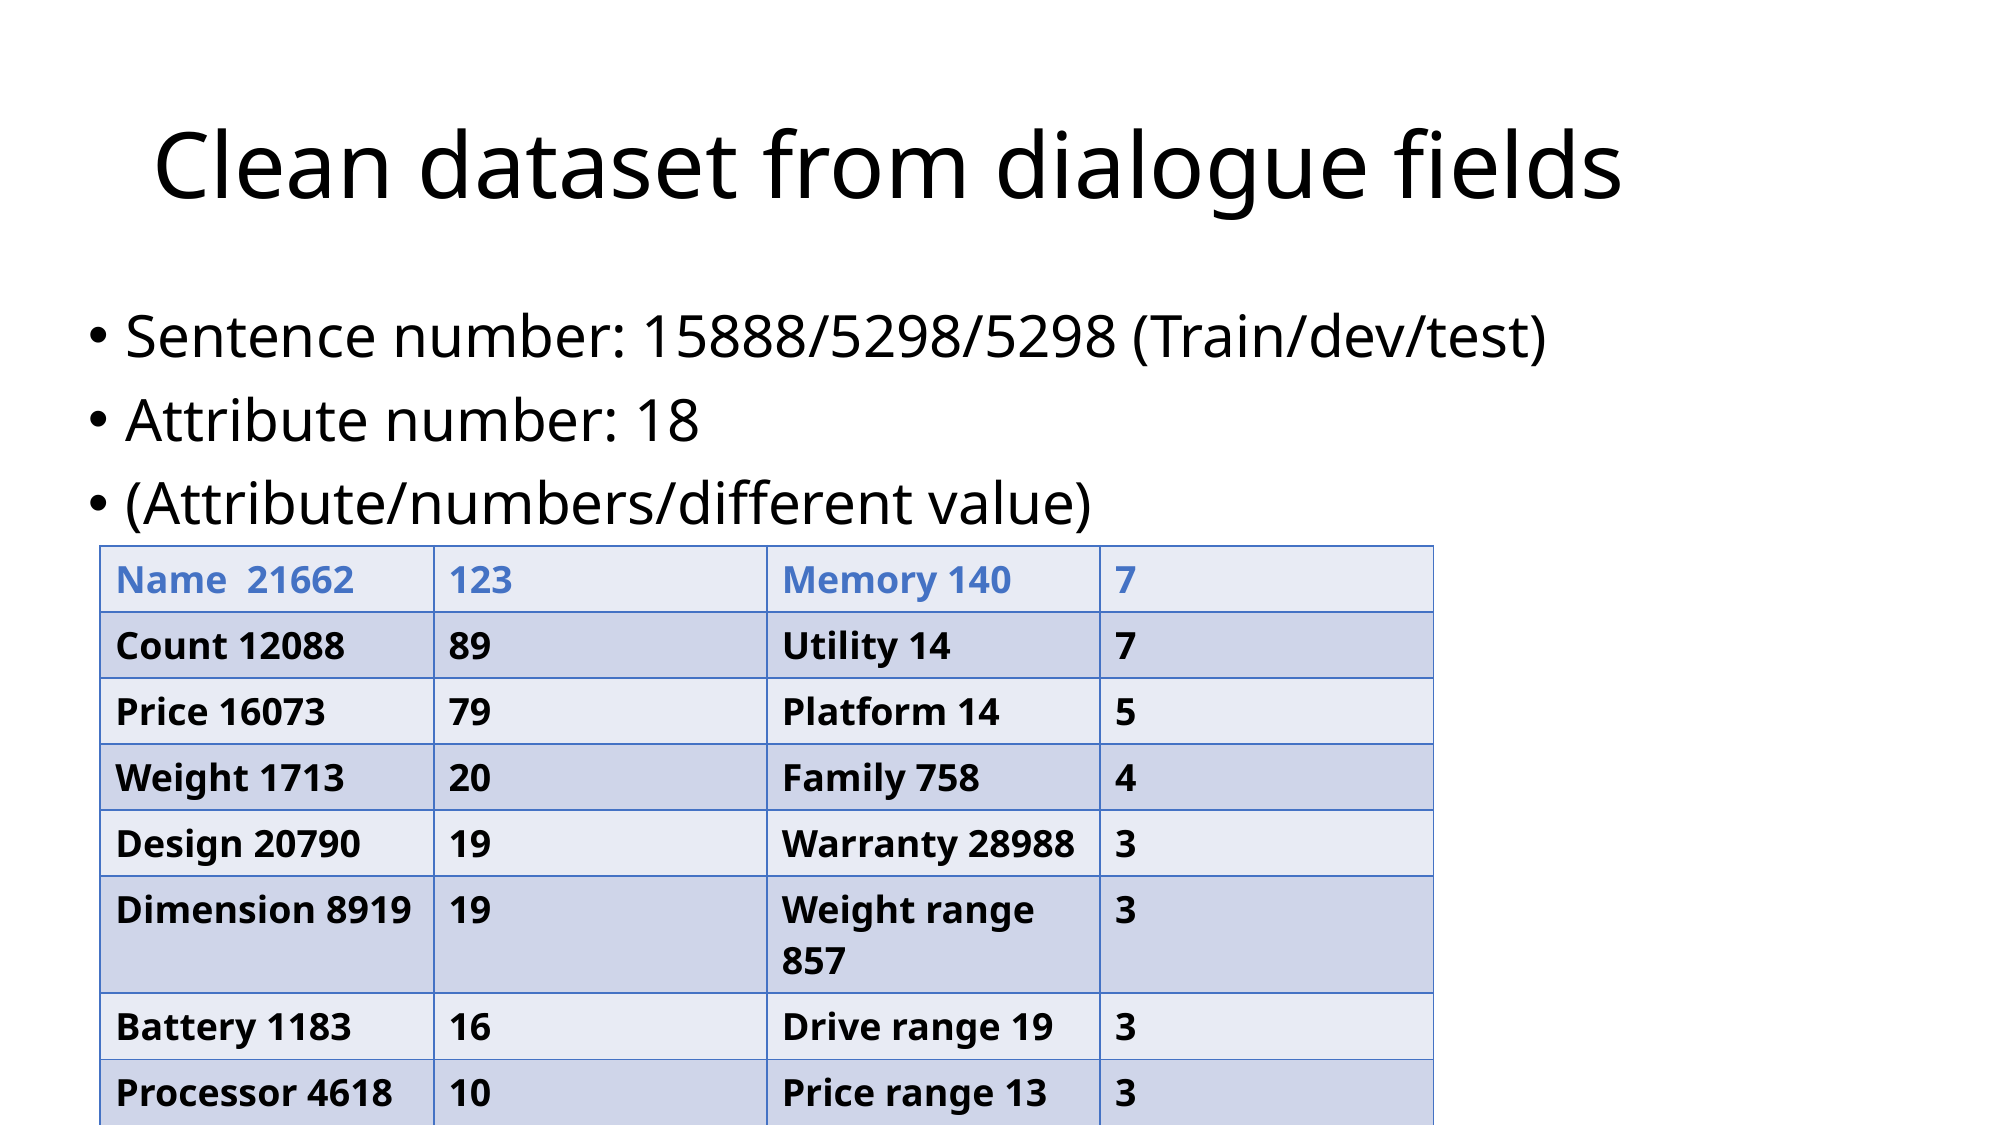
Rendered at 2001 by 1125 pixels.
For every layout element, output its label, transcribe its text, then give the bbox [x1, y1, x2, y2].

table_cell 79 [435, 679, 766, 743]
table_cell Design 20790 [101, 811, 433, 875]
table_cell Battery 1183 [101, 994, 433, 1059]
table_header 123 [435, 547, 766, 611]
table_cell Family 758 [768, 745, 1099, 809]
table_cell Warranty 28988 [768, 811, 1099, 875]
table_cell 5 [1101, 679, 1433, 743]
table_header Name 21662 [101, 547, 433, 611]
title Clean dataset from dialogue fields [137, 59, 1863, 278]
table_cell 3 [1101, 994, 1433, 1059]
table_header Memory 140 [768, 547, 1099, 611]
table_header 7 [1101, 547, 1433, 611]
table_cell 3 [1101, 1060, 1433, 1125]
table_cell Platform 14 [768, 679, 1099, 743]
table_cell 3 [1101, 877, 1433, 992]
table_cell 20 [435, 745, 766, 809]
table_cell 19 [435, 811, 766, 875]
table_cell Drive range 19 [768, 994, 1099, 1059]
table_cell 7 [1101, 613, 1433, 677]
table_cell 19 [435, 877, 766, 992]
table_cell Dimension 8919 [101, 877, 433, 992]
table_cell Price range 13 [768, 1060, 1099, 1125]
table_cell Price 16073 [101, 679, 433, 743]
table_cell Processor 4618 [101, 1060, 433, 1125]
table_cell 16 [435, 994, 766, 1059]
table_cell Count 12088 [101, 613, 433, 677]
list Sentence number: 15888/5298/5298 (Train/dev/test) Attribute number: 18 (Attribute/numbers/different value) [73, 299, 1863, 1058]
table_cell Weight range 857 [768, 877, 1099, 992]
table_cell 4 [1101, 745, 1433, 809]
table_cell 3 [1101, 811, 1433, 875]
table_cell Weight 1713 [101, 745, 433, 809]
table_cell 10 [435, 1060, 766, 1125]
table_cell Utility 14 [768, 613, 1099, 677]
table_cell 89 [435, 613, 766, 677]
